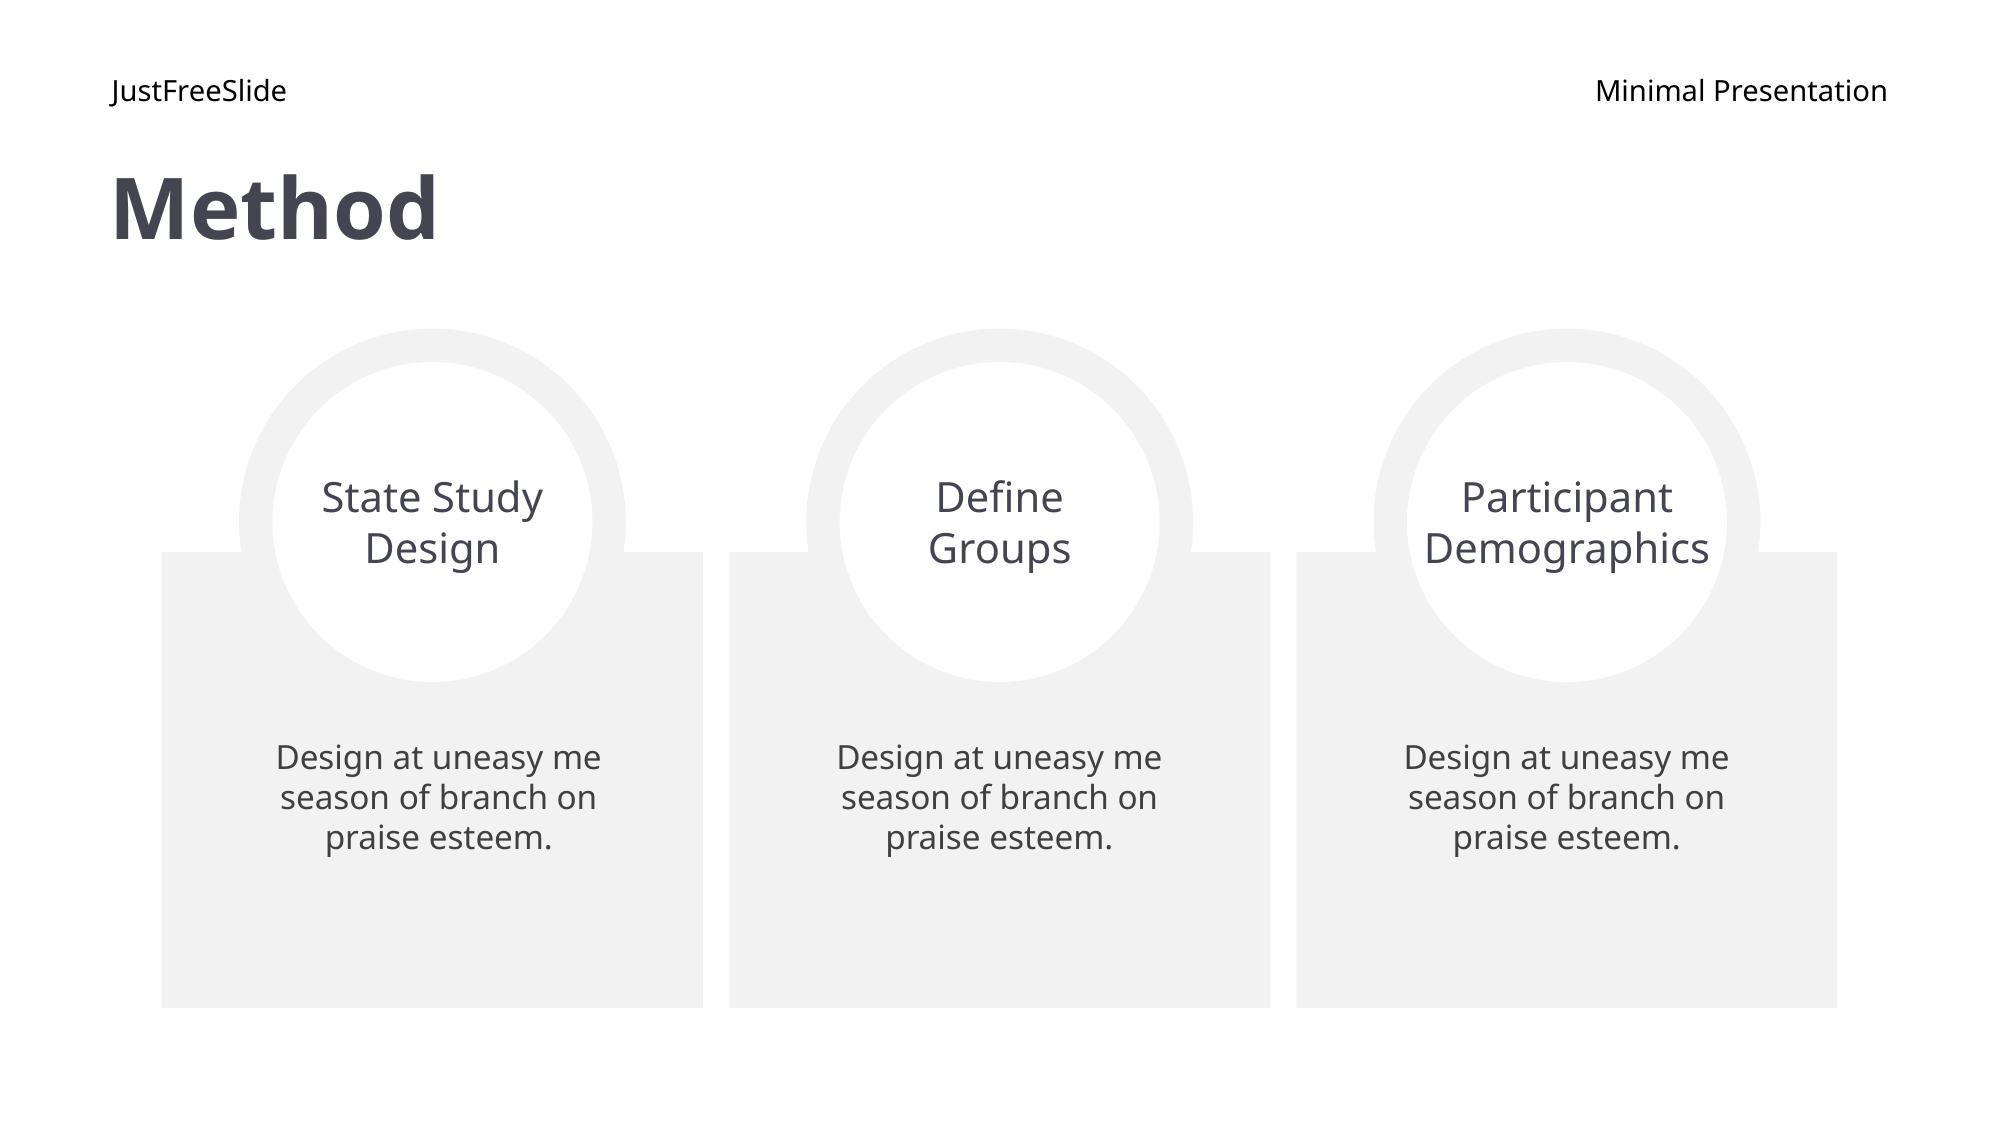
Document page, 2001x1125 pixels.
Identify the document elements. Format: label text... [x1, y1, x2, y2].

text_box [254, 344, 611, 700]
text_box Design at uneasy me season of branch on praise esteem. [797, 728, 1203, 864]
text_box [821, 344, 1178, 700]
text_box Design at uneasy me season of branch on praise esteem. [1364, 728, 1770, 864]
text_box State Study Design [306, 463, 559, 579]
title Method [95, 146, 1867, 265]
text_box [161, 551, 704, 1009]
text_box Design at uneasy me season of branch on praise esteem. [236, 728, 642, 864]
text_box Minimal Presentation [1411, 64, 1903, 115]
text_box [728, 551, 1271, 1009]
text_box Participant Demographics [1409, 463, 1725, 579]
text_box JustFreeSlide [96, 64, 589, 115]
text_box [1295, 551, 1838, 1009]
text_box [1389, 344, 1745, 700]
text_box Define Groups [913, 463, 1087, 579]
